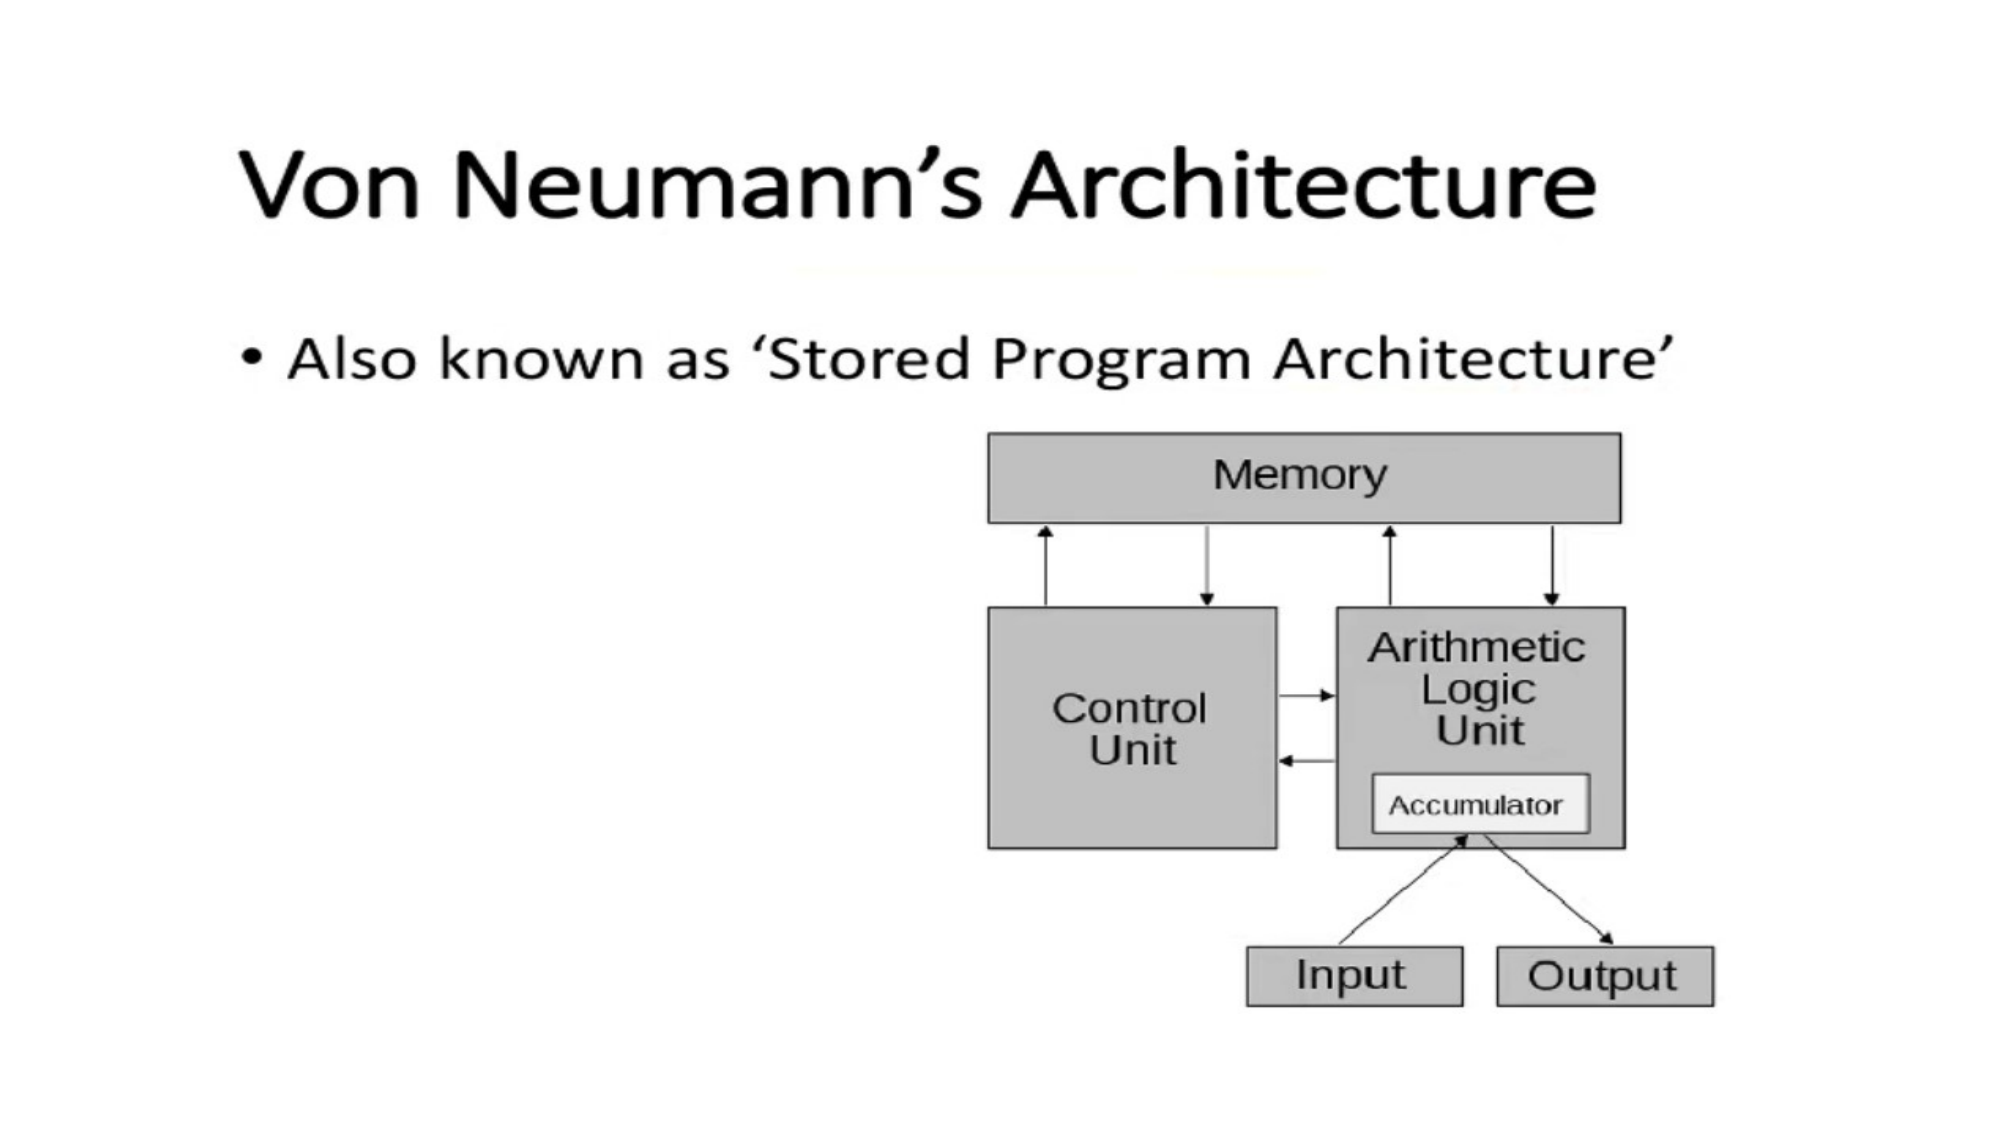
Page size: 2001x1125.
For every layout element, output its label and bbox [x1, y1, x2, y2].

list [204, 140, 1743, 1014]
